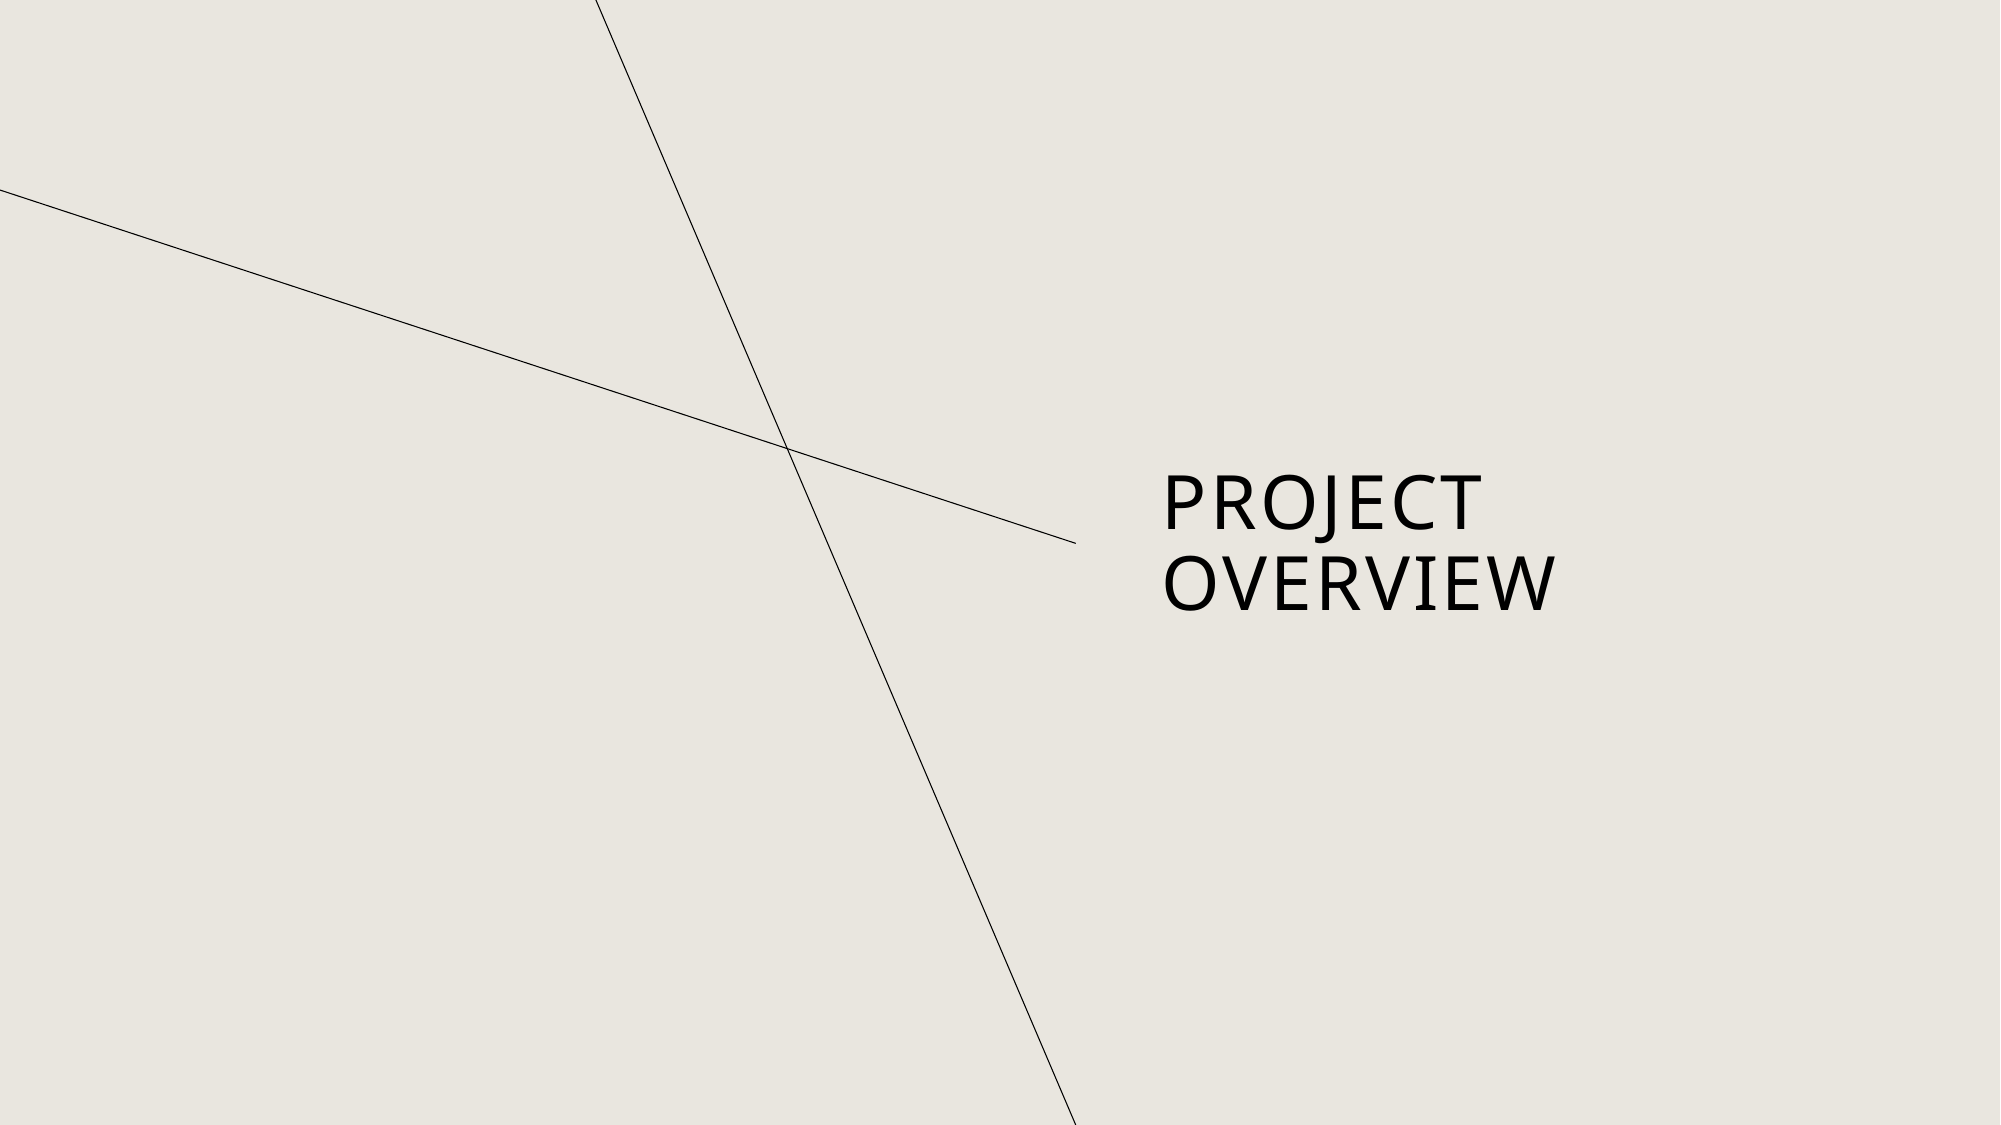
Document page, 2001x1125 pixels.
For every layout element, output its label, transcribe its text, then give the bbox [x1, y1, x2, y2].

title Project Overview [1146, 79, 1833, 634]
